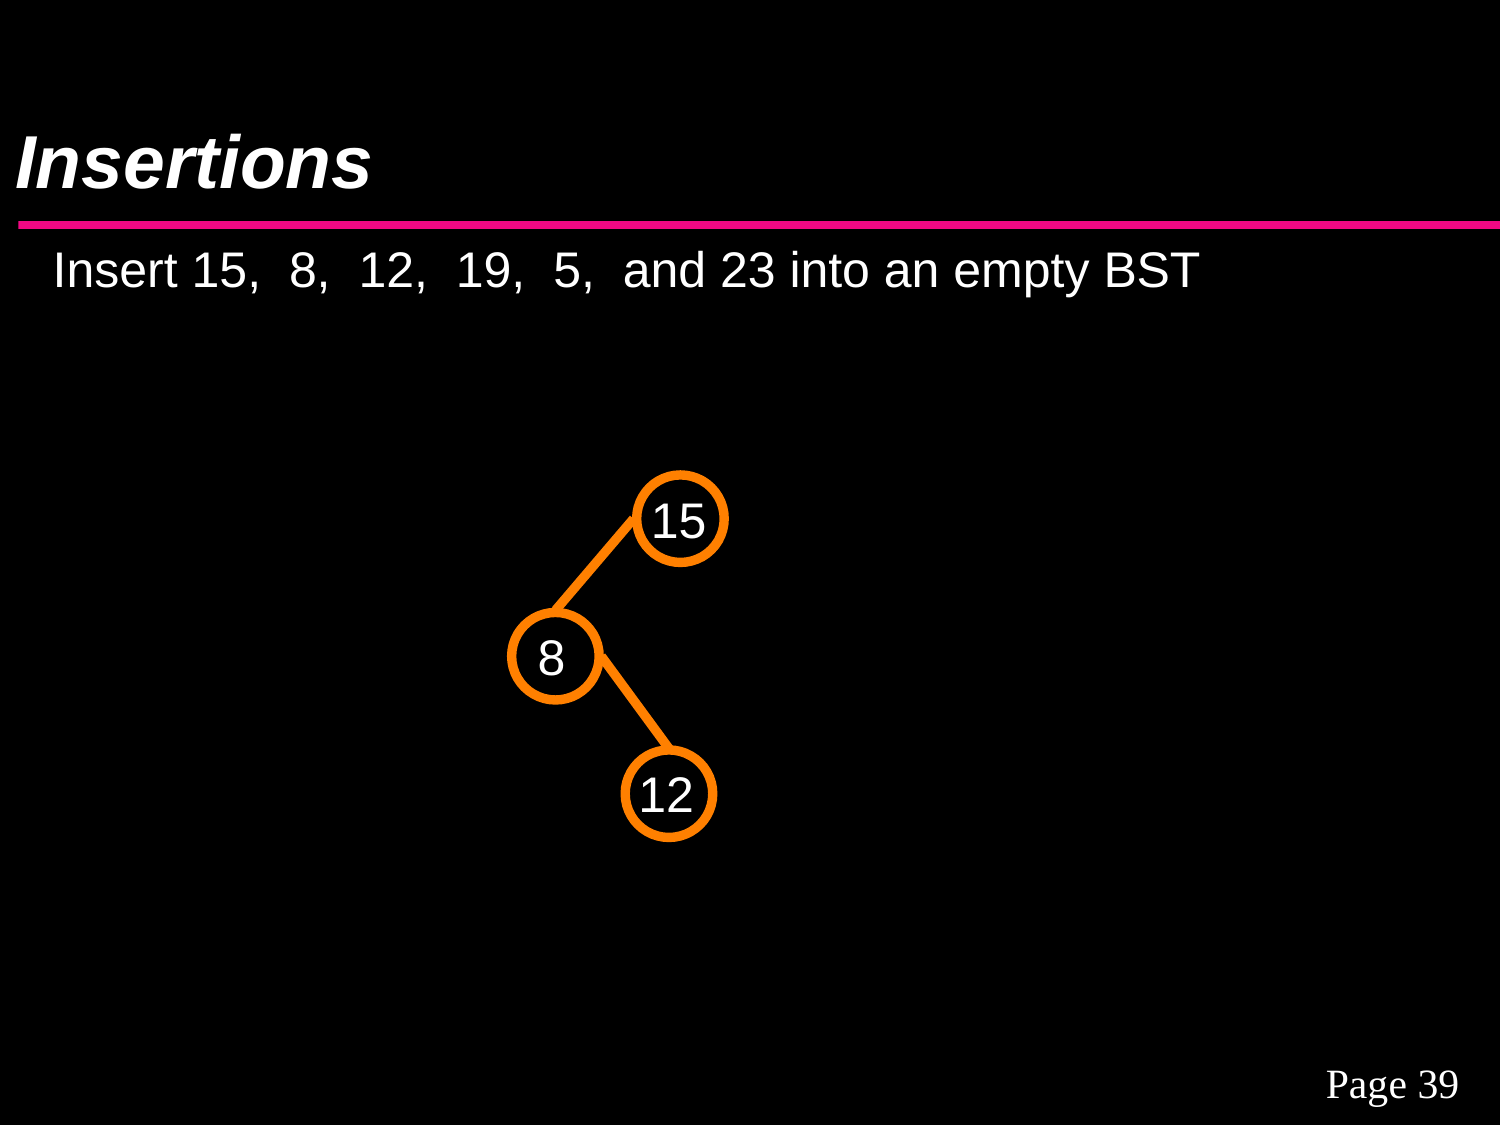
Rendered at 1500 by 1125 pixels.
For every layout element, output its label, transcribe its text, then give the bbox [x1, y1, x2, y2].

list Insert 15, 8, 12, 19, 5, and 23 into an empty BST [0, 237, 1475, 1050]
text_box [511, 474, 725, 838]
title Insertions [0, 0, 1500, 213]
